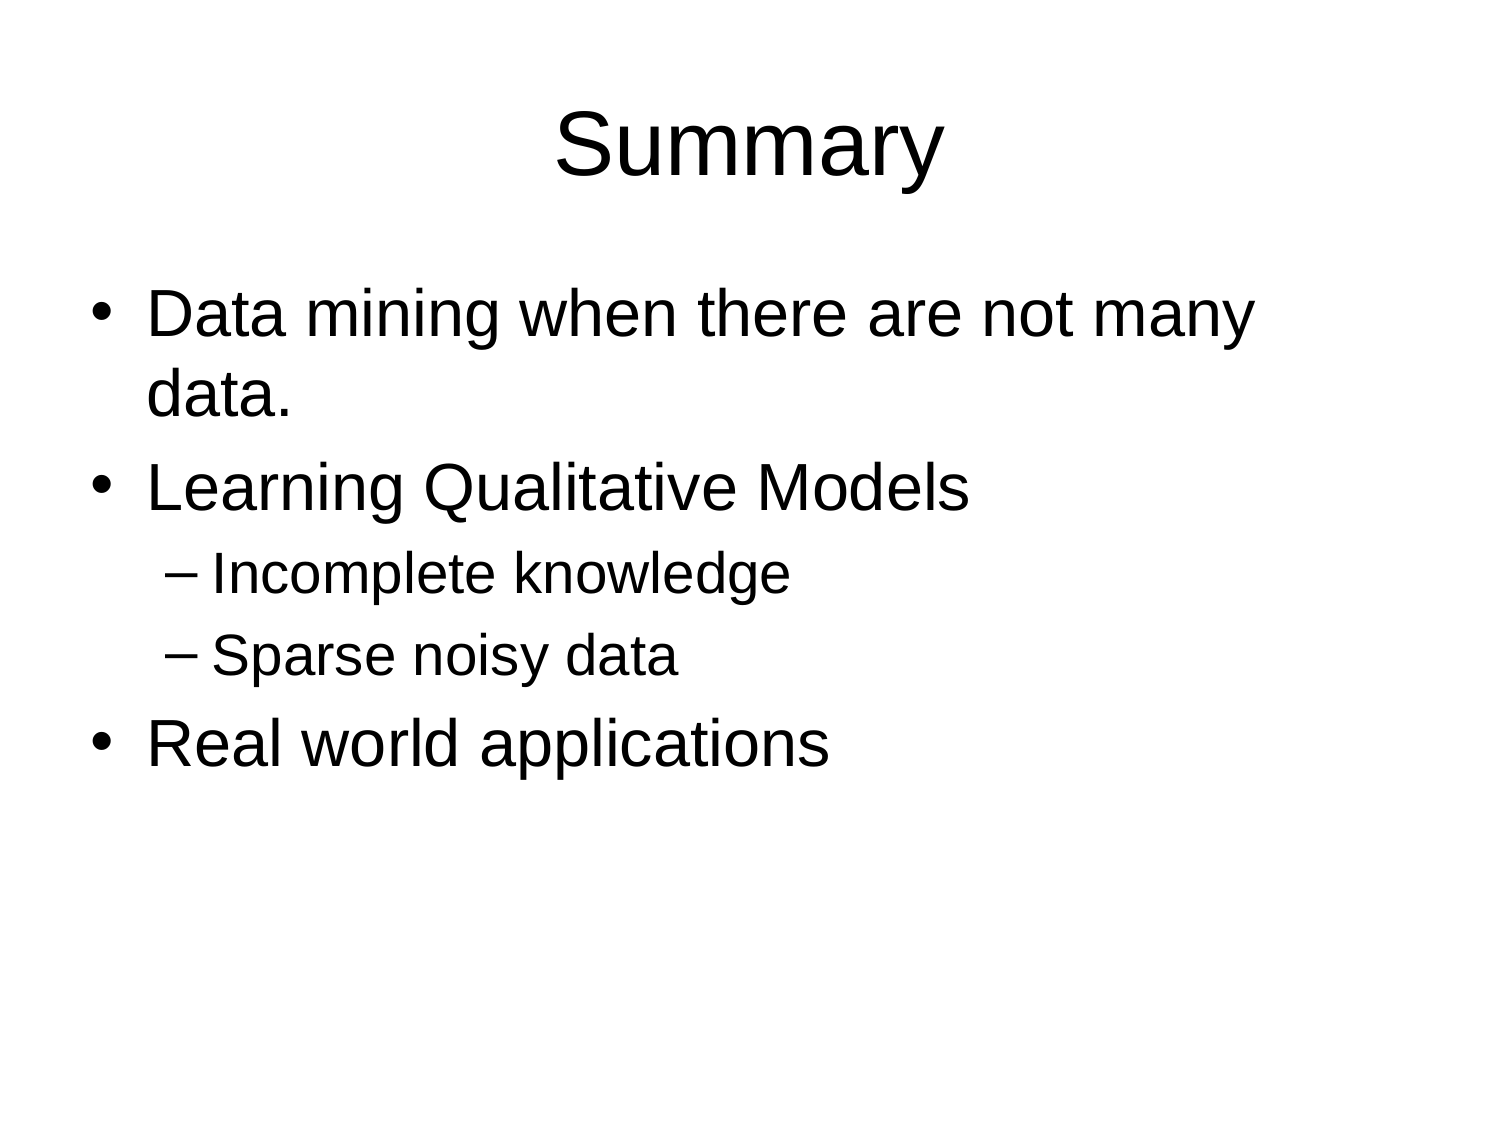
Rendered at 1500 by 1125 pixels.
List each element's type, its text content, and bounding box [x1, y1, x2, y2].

list Data mining when there are not many data. Learning Qualitative Models Incomplete knowledge Sparse noisy data Real world applications [75, 262, 1425, 1005]
title Summary [75, 45, 1425, 233]
